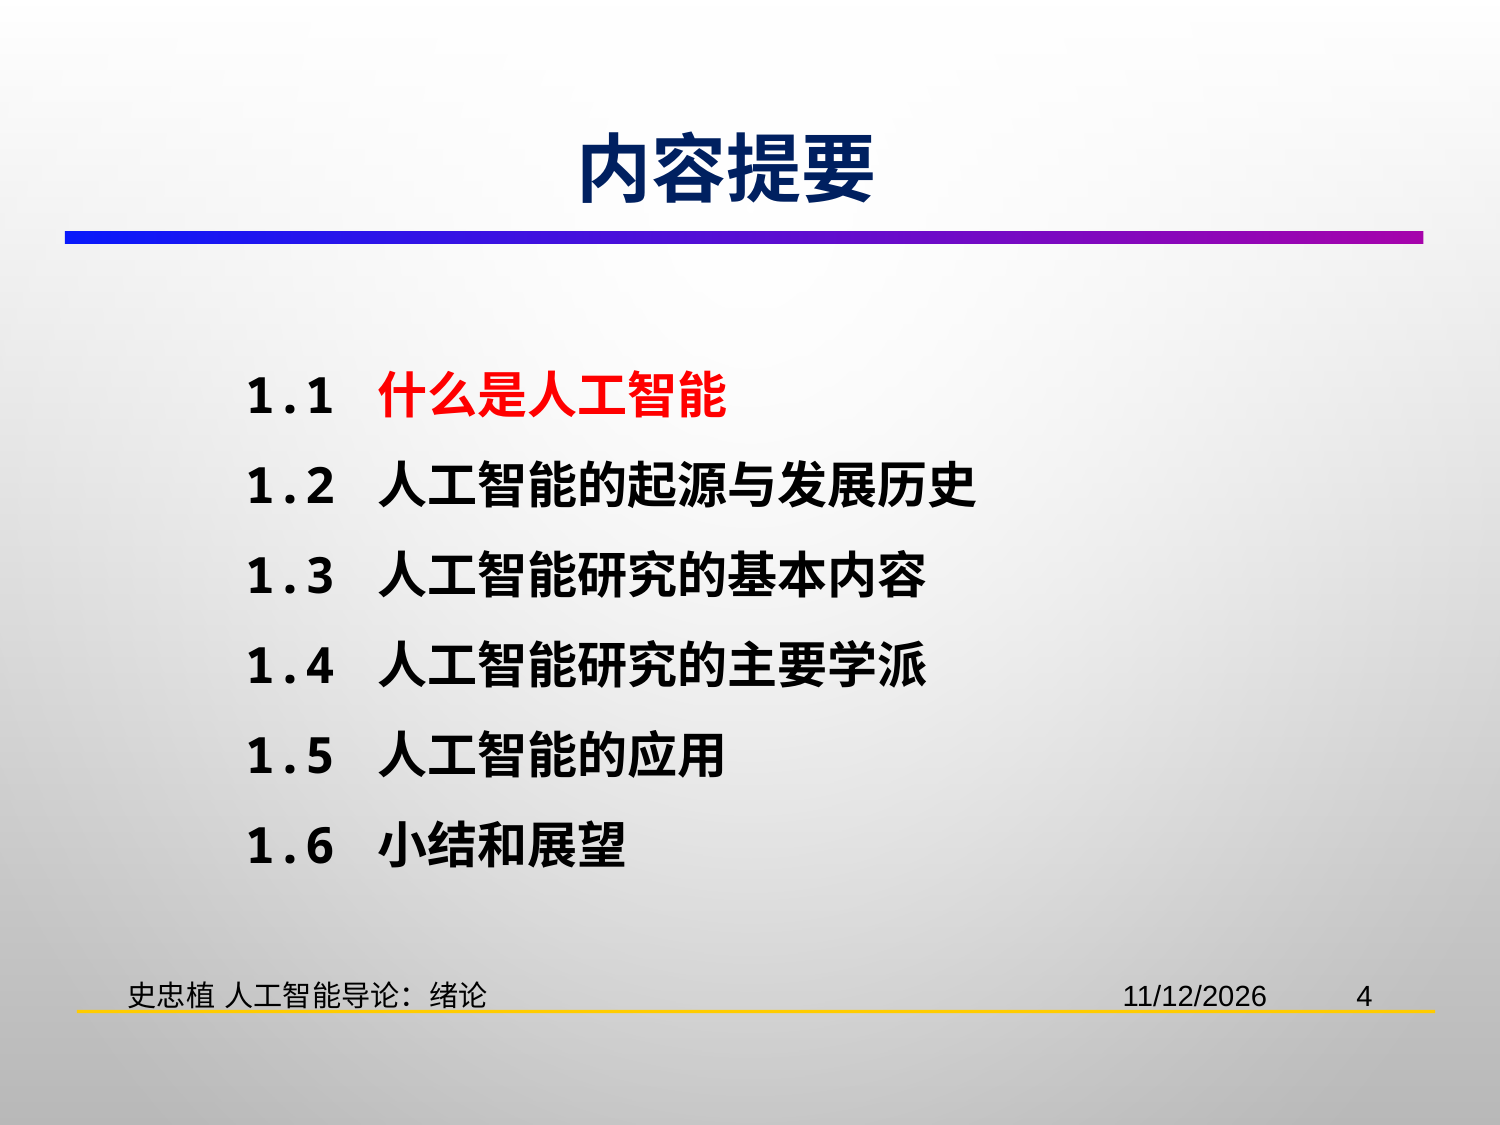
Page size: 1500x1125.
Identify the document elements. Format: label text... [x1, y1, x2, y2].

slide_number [944, 965, 1283, 1025]
title 内容提要 [88, 78, 1364, 266]
list 1.1 什么是人工智能 1.2 人工智能的起源与发展历史 1.3 人工智能研究的基本内容 1.4 人工智能研究的主要学派 1.5 人工智能的应用 1.6 小结和展望 [230, 326, 1270, 979]
slide_number 4 [1293, 965, 1388, 1025]
picture [0, 0, 1500, 1125]
footer 史忠植 人工智能导论：绪论 [112, 965, 934, 1025]
